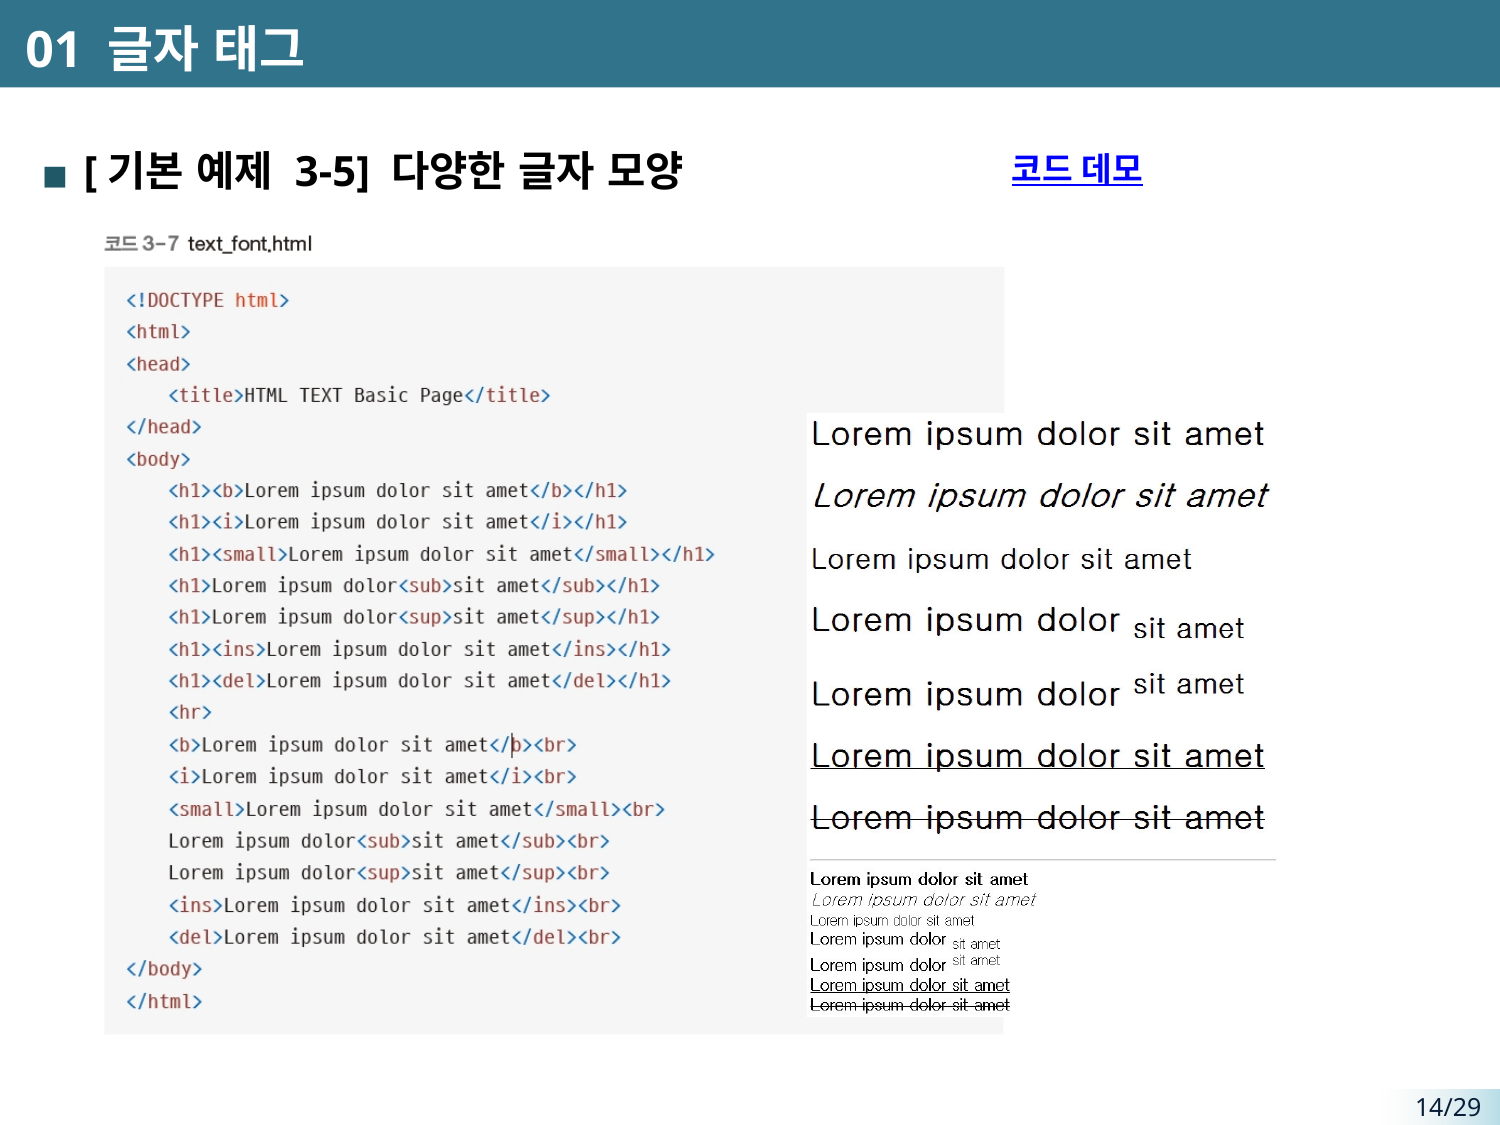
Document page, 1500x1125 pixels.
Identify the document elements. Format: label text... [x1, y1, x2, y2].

text_box 코드 데모 [996, 140, 1434, 196]
title 01 글자 태그 [10, 8, 1288, 87]
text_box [97, 227, 1012, 1041]
picture [806, 412, 1280, 1017]
list [기본 예제 3-5] 다양한 글자 모양 [10, 126, 1481, 1057]
